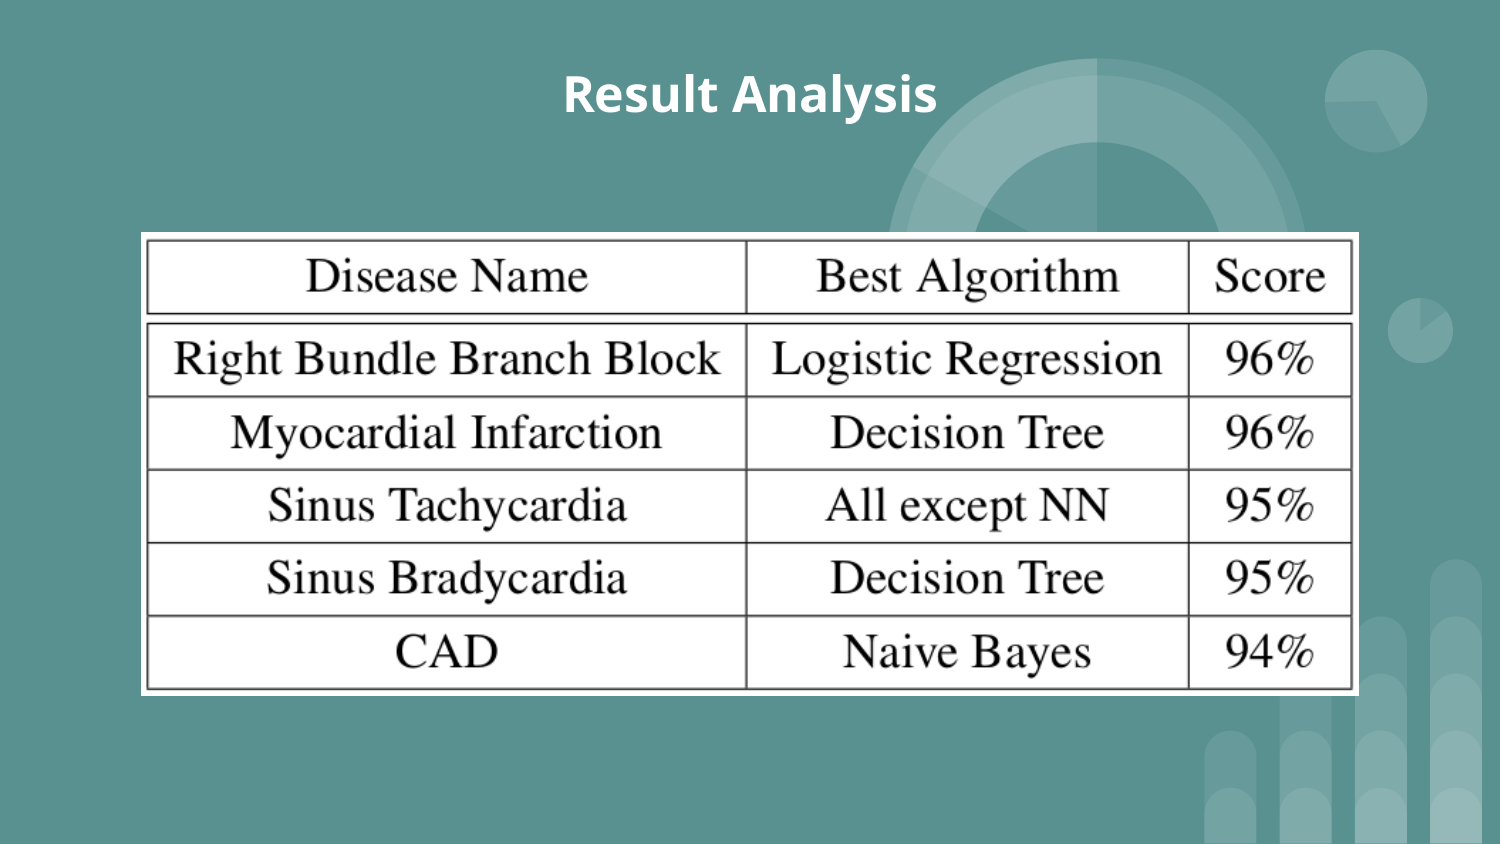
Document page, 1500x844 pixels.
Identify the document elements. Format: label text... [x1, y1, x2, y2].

picture [141, 232, 1359, 696]
title Result Analysis [400, 16, 1100, 168]
